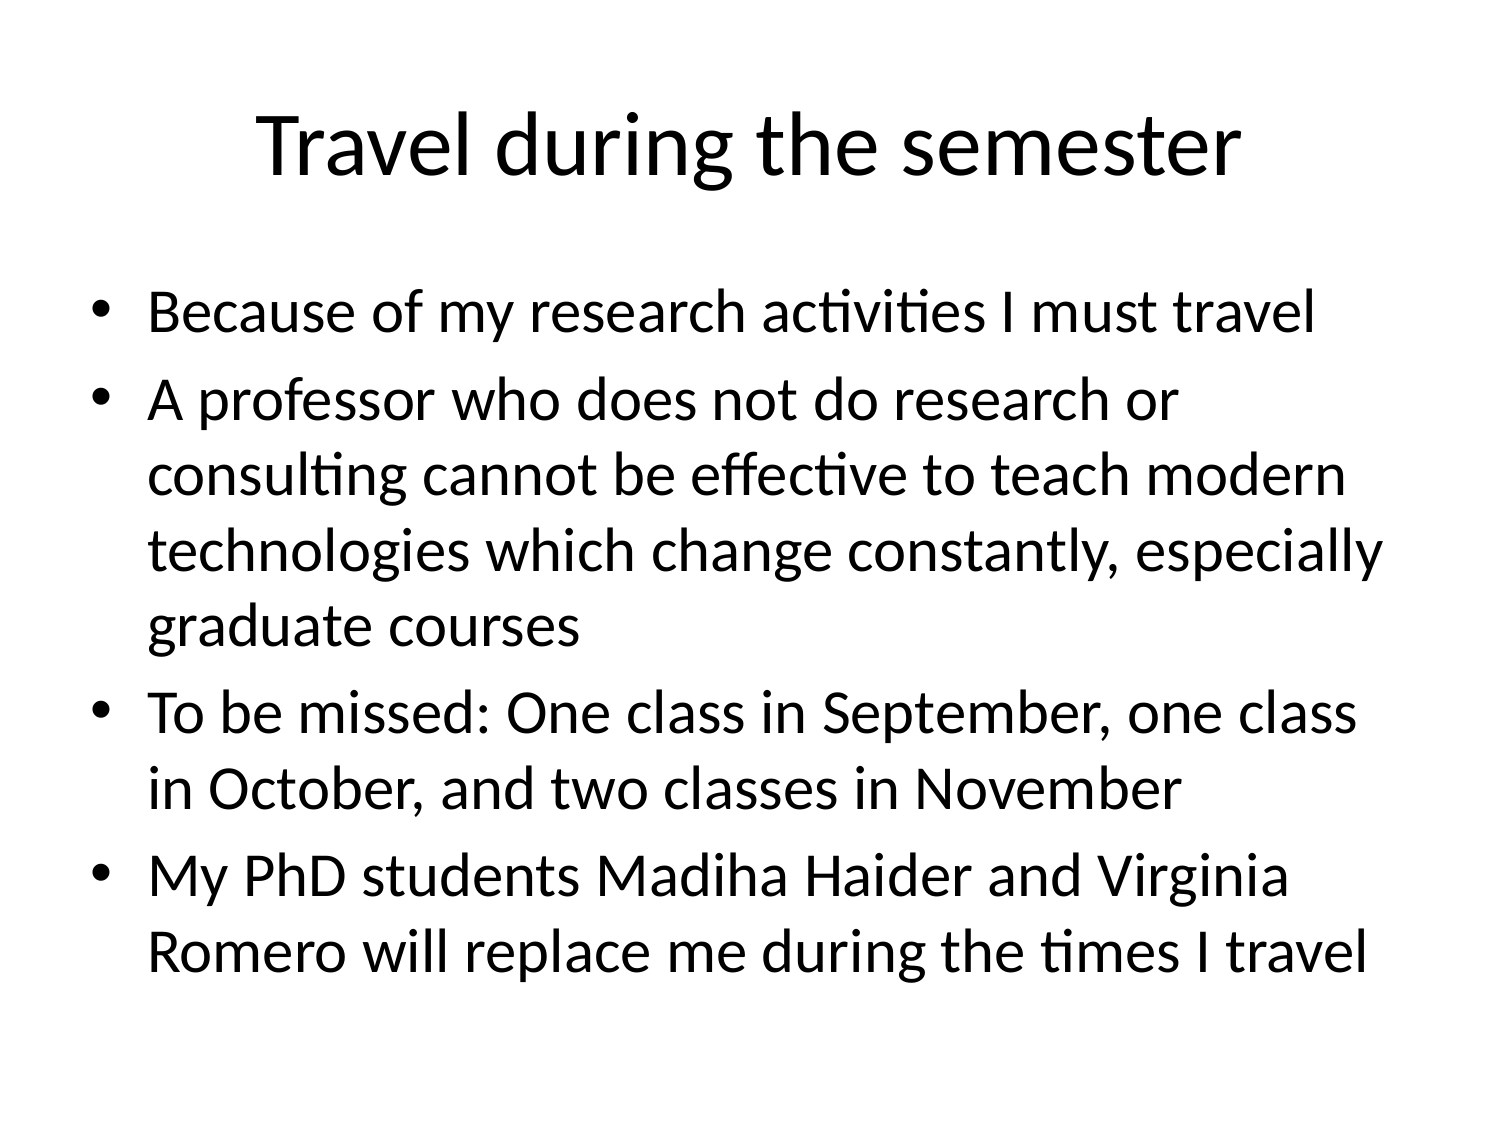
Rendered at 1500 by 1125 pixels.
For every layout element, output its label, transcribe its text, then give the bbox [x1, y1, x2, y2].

list Because of my research activities I must travel A professor who does not do research or consulting cannot be effective to teach modern technologies which change constantly, especially graduate courses To be missed: One class in September, one class in October, and two classes in November My PhD students Madiha Haider and Virginia Romero will replace me during the times I travel [75, 262, 1425, 1005]
title Travel during the semester [75, 45, 1425, 233]
